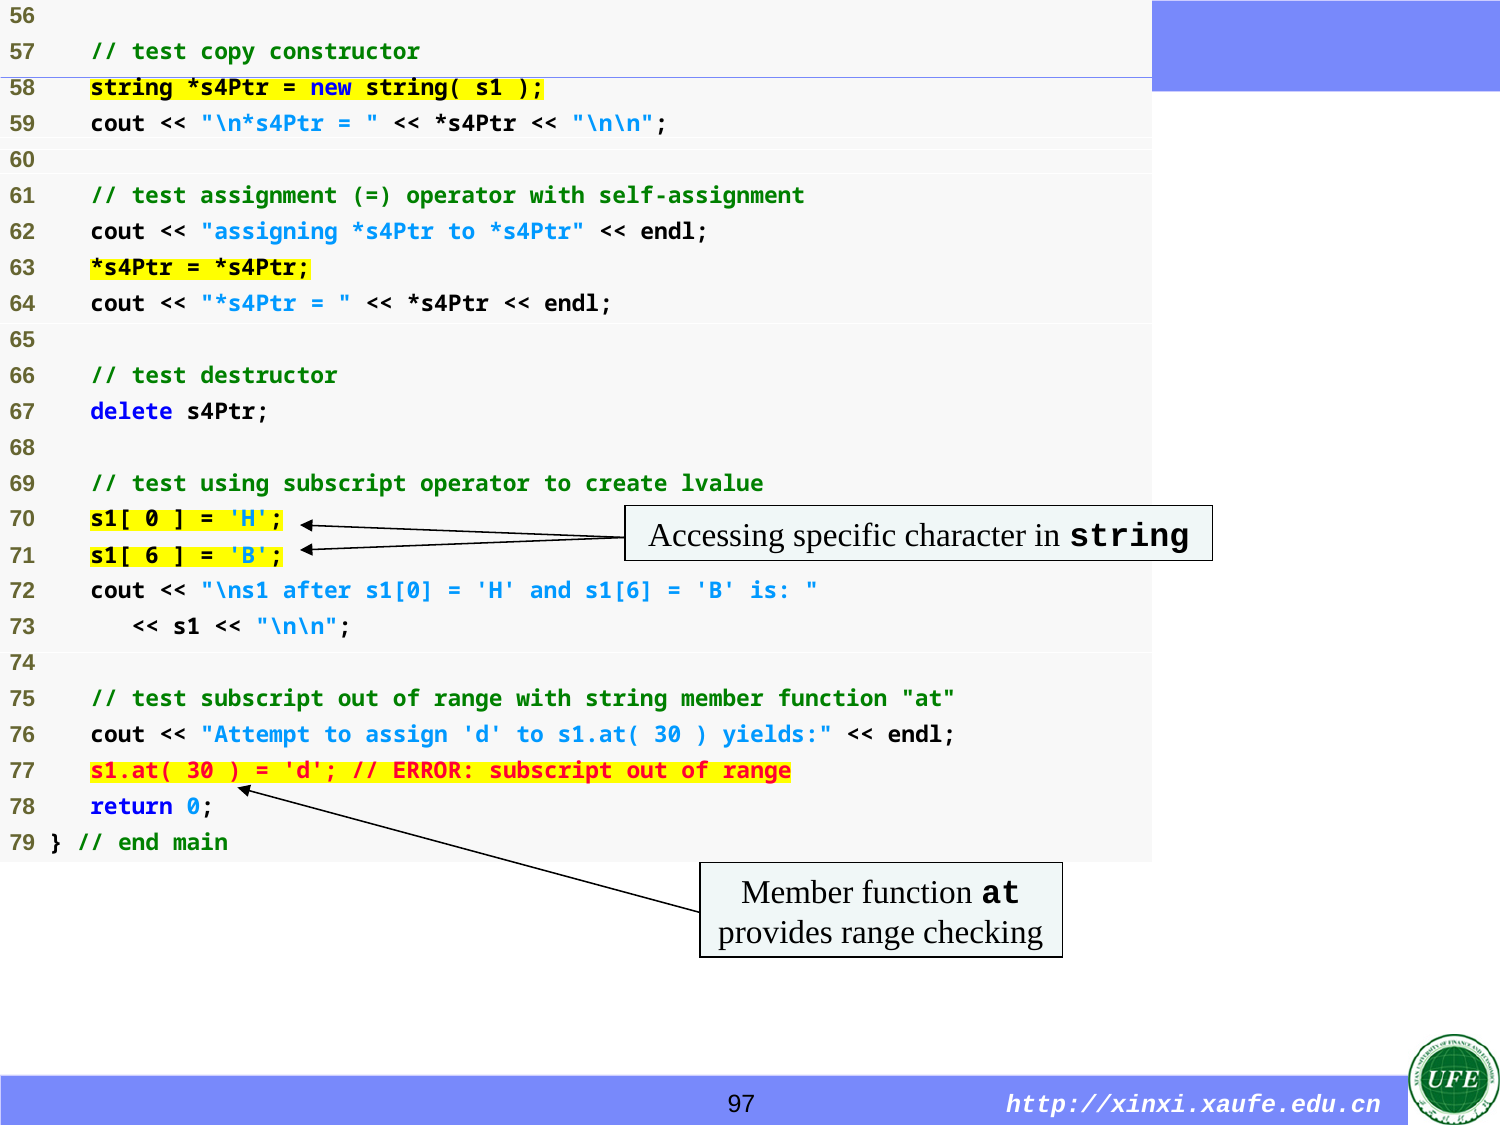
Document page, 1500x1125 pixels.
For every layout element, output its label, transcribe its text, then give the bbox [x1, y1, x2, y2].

text_box Accessing specific character in string [1155, 505, 1213, 561]
text_box Member function at provides range checking [699, 891, 1063, 957]
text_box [0, 0, 1155, 891]
slide_number 97 [712, 1080, 775, 1121]
picture [1408, 1034, 1500, 1125]
